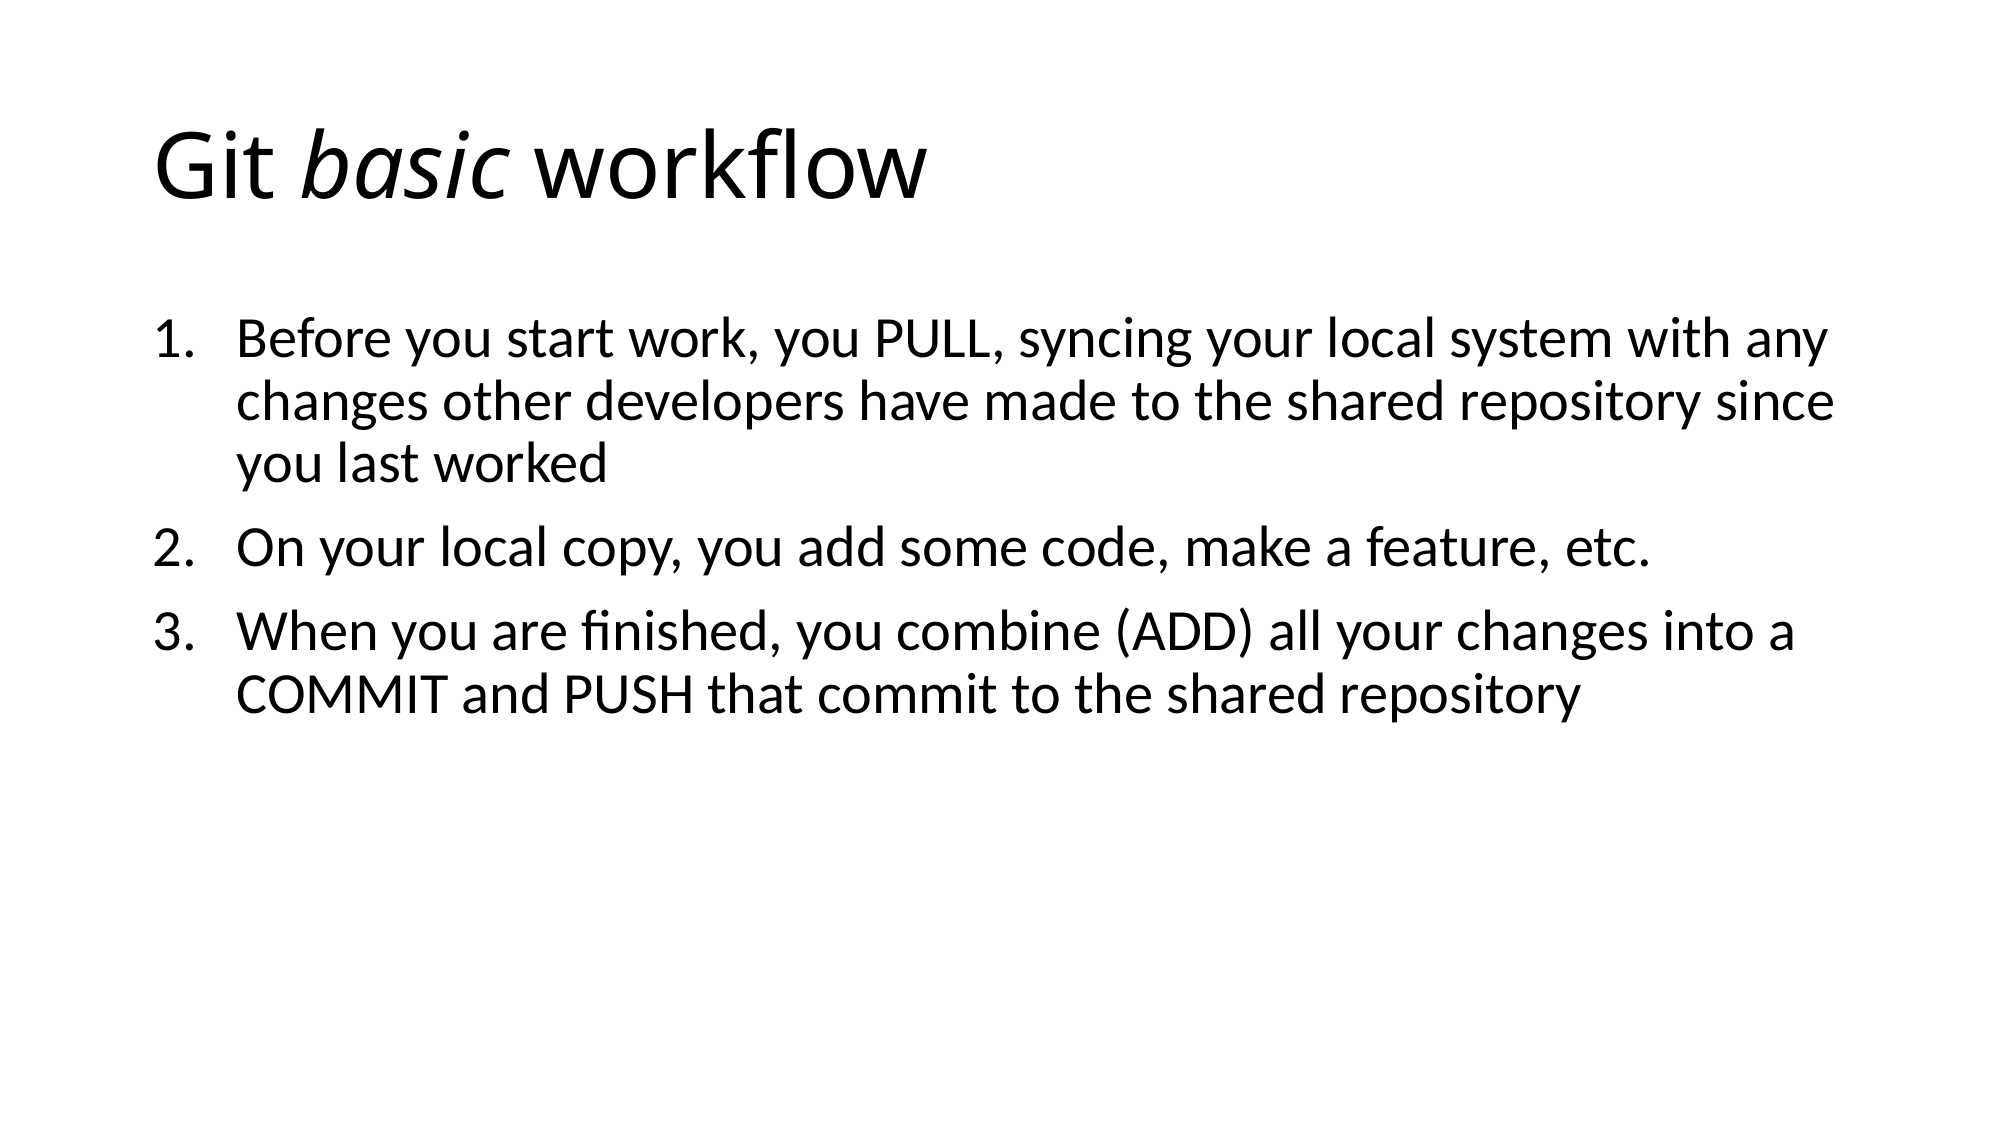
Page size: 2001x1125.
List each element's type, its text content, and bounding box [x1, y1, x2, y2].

title Git basic workflow [137, 59, 1863, 278]
list Before you start work, you PULL, syncing your local system with any changes other developers have made to the shared repository since you last worked On your local copy, you add some code, make a feature, etc. When you are finished, you combine (ADD) all your changes into a COMMIT and PUSH that commit to the shared repository [137, 299, 1863, 1014]
